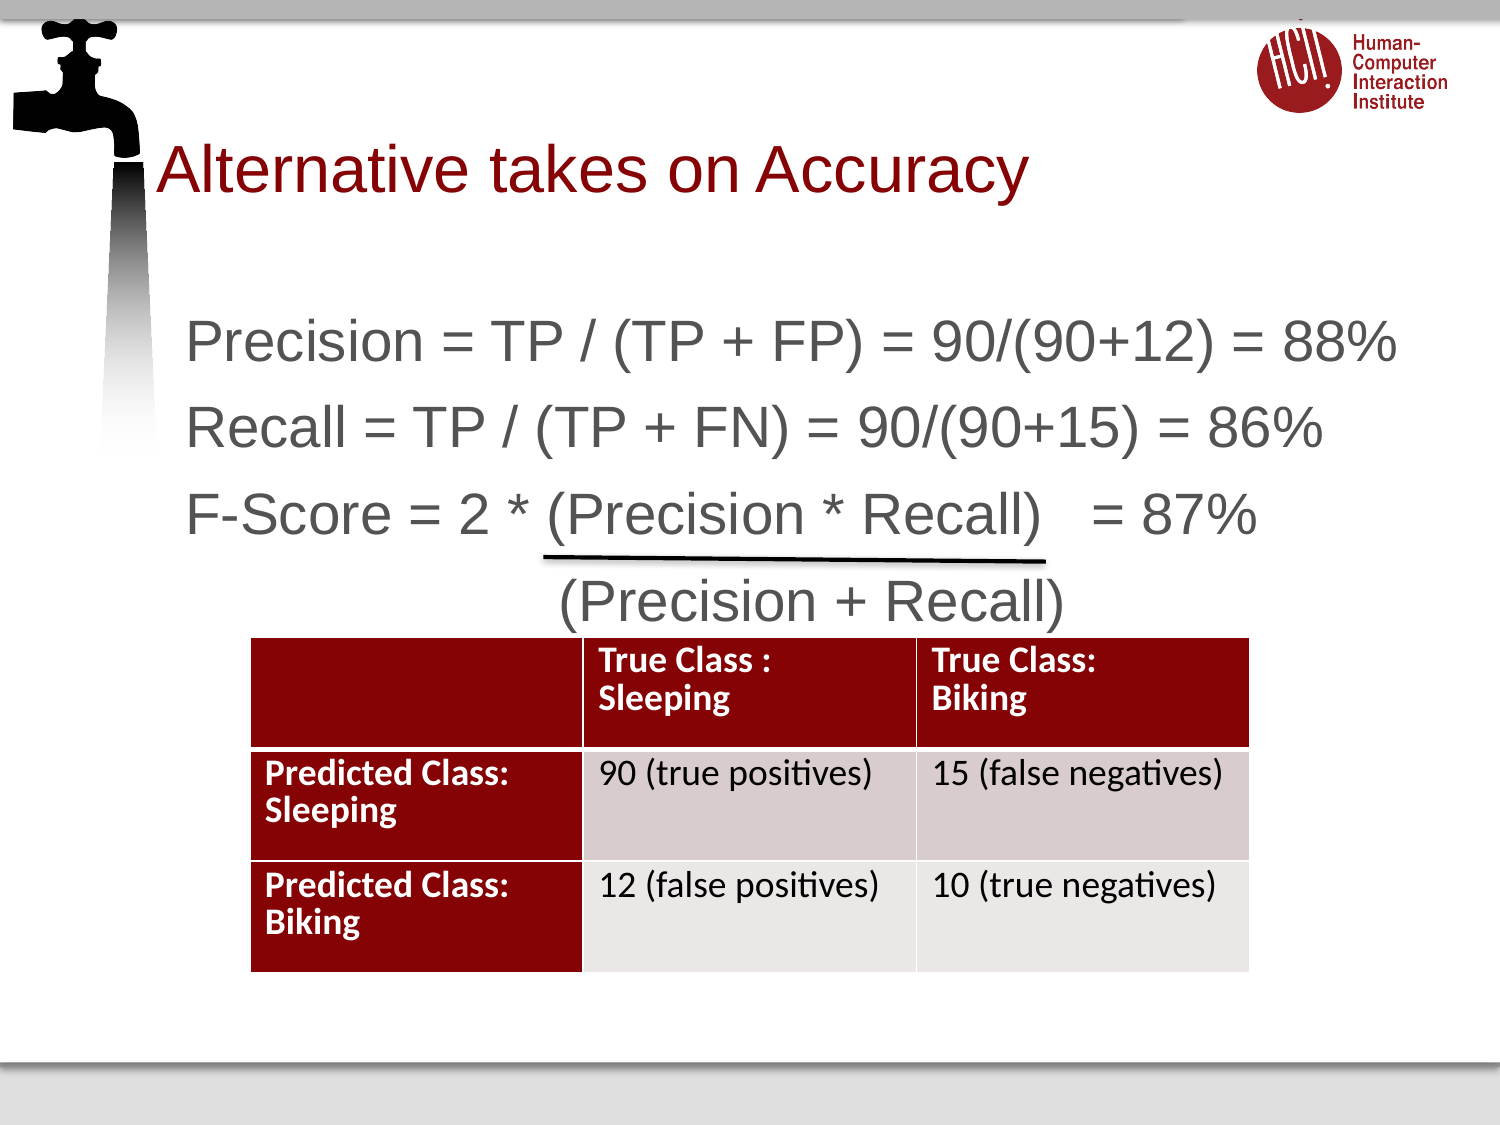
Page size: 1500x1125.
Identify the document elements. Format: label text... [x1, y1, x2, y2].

table_cell 15 (false negatives) [917, 752, 1249, 860]
table_header [251, 638, 582, 747]
table_cell 10 (true negatives) [917, 862, 1249, 972]
table_header True Class: Biking [917, 638, 1249, 747]
table_cell 90 (true positives) [584, 752, 916, 860]
picture [1257, 20, 1447, 113]
table_cell 12 (false positives) [584, 862, 916, 972]
list Precision = TP / (TP + FP) = 90/(90+12) = 88% Recall = TP / (TP + FN) = 90/(90+15) = 86% F-Score = 2 * (Precision * Recall) = 87% (Precision + Recall) [185, 303, 1500, 1022]
table_header True Class : Sleeping [584, 638, 916, 747]
table_cell Predicted Class: Biking [251, 862, 582, 972]
title Alternative takes on Accuracy [156, 50, 1187, 214]
table_cell Predicted Class: Sleeping [251, 752, 582, 860]
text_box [543, 556, 1047, 562]
picture [13, 20, 140, 158]
